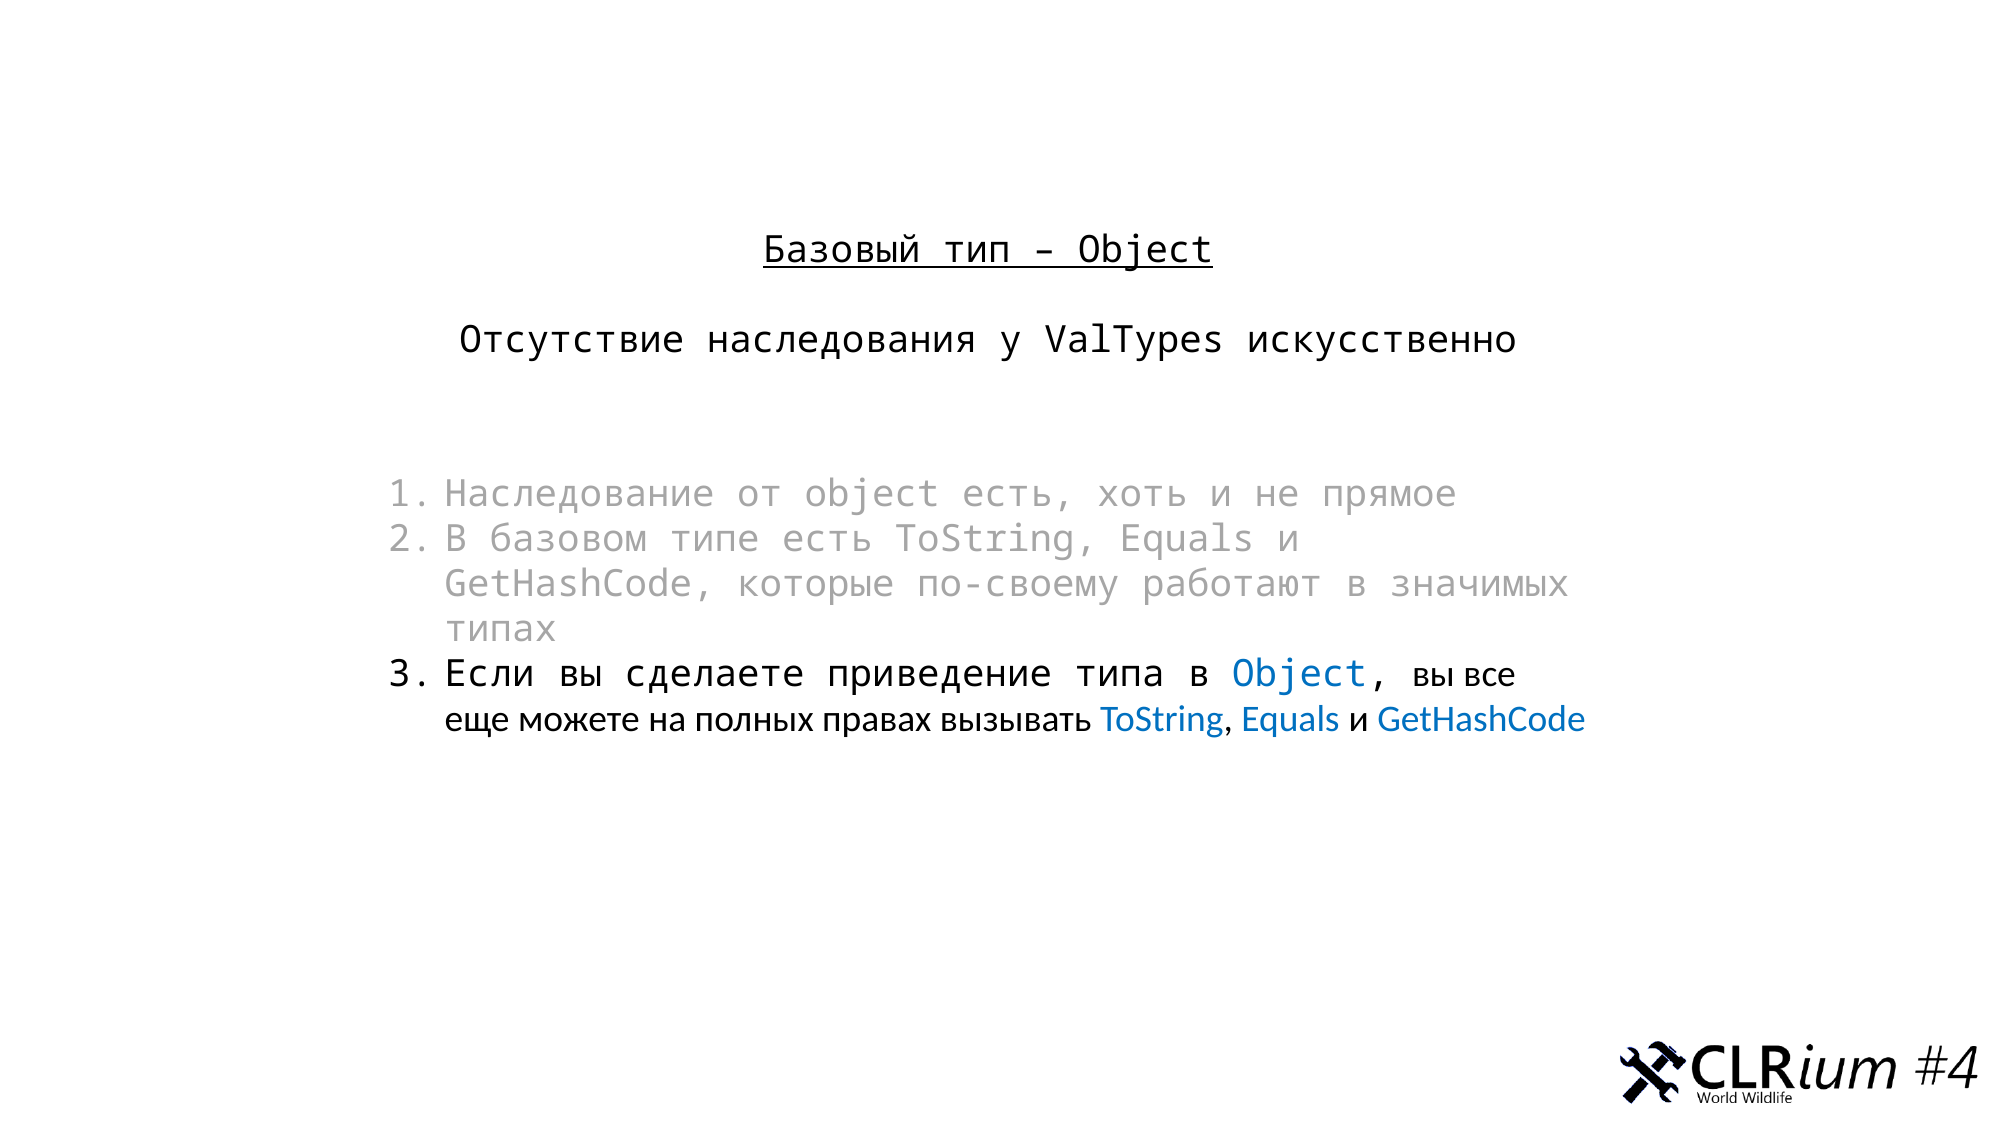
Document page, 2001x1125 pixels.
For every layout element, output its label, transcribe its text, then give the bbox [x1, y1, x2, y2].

text_box Базовый тип – Object Отсутствие наследования у ValTypes искусственно [272, 217, 1704, 368]
text_box Наследование от object есть, хоть и не прямое В базовом типе есть ToString, Equals и GetHashCode, которые по-своему работают в значимых типах Если вы сделаете приведение типа в Object, вы все еще можете на полных правах вызывать ToString, Equals и GetHashCode [373, 461, 1603, 747]
picture [1616, 1033, 1985, 1111]
